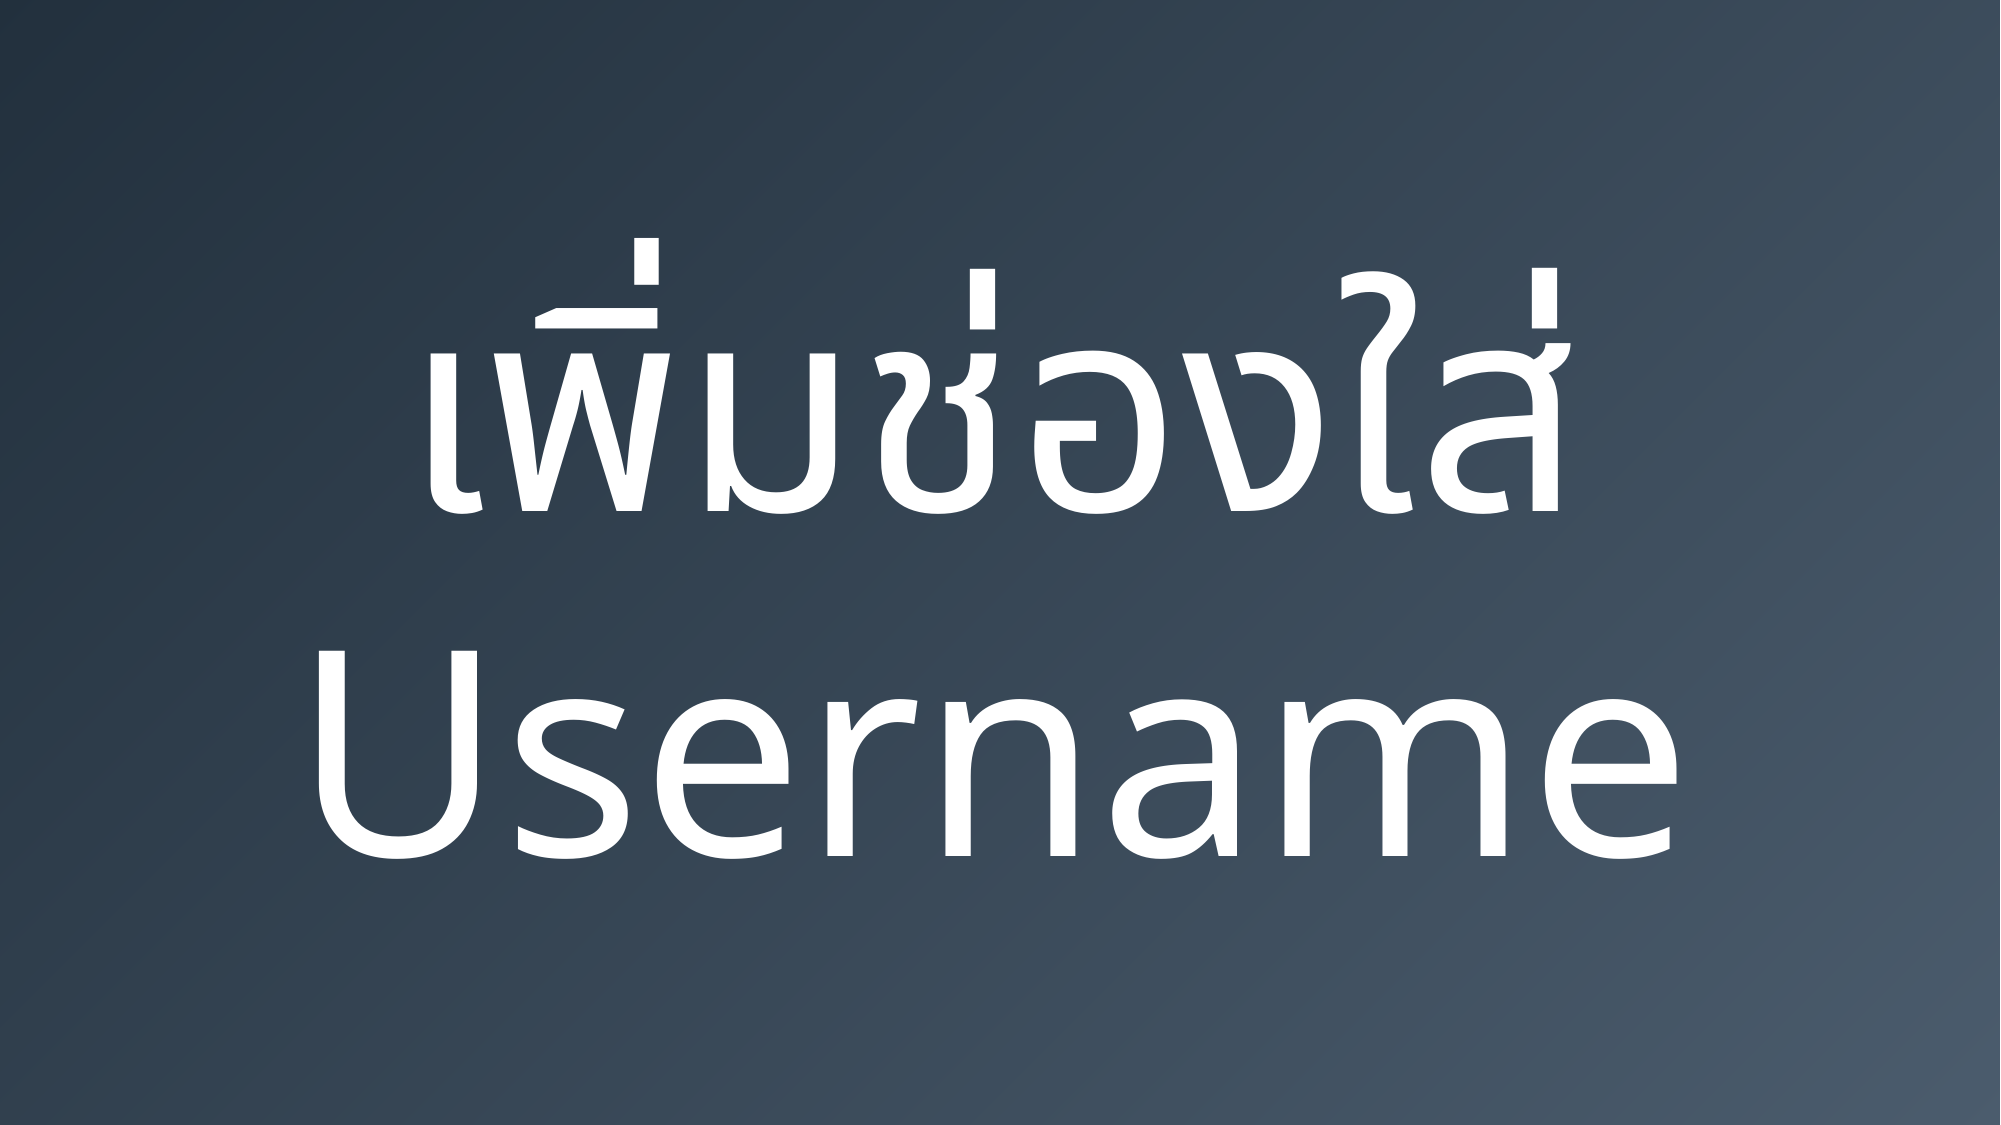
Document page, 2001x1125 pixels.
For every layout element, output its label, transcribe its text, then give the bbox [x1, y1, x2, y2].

text_box เพิ่มช่องใส่ Username [278, 216, 1707, 922]
